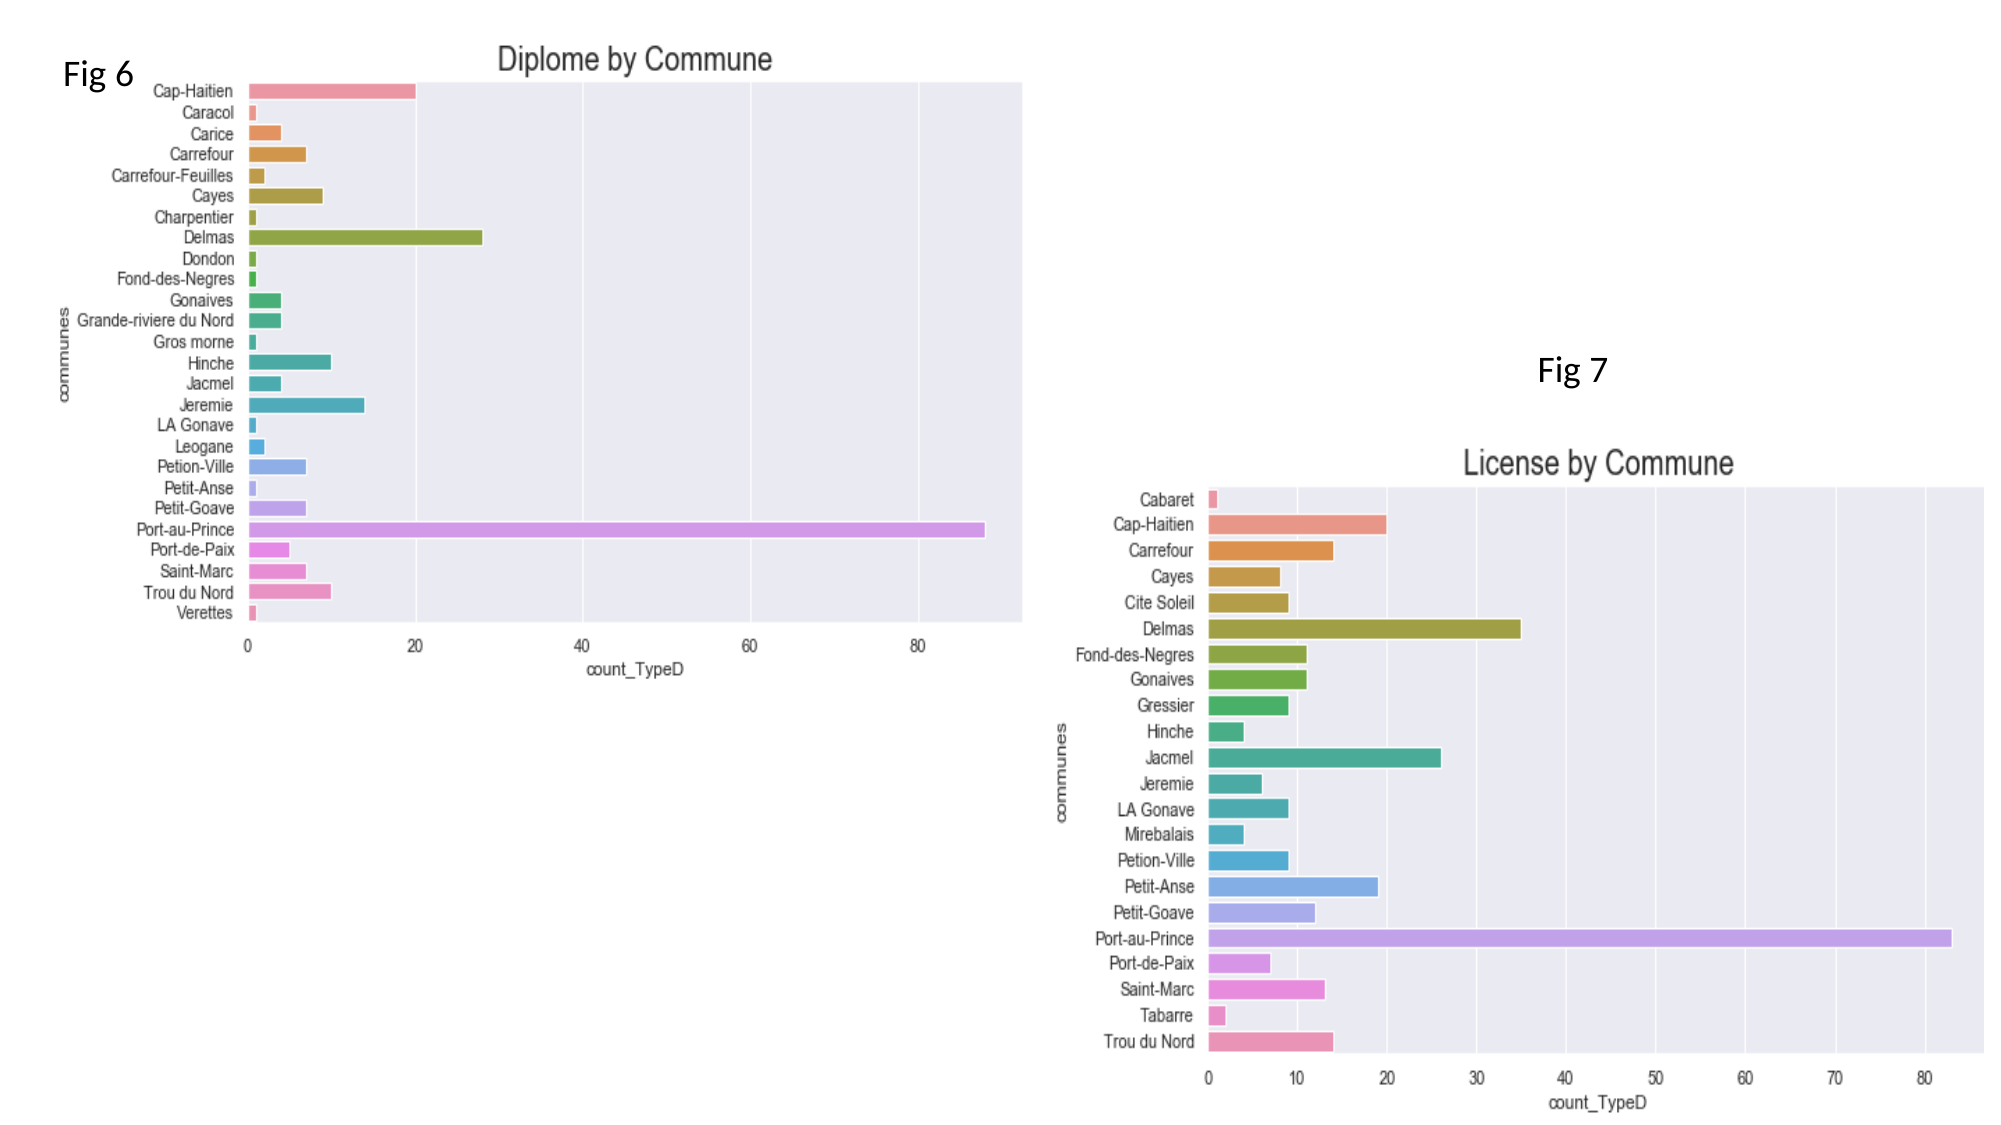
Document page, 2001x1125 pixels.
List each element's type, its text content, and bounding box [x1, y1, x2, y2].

picture [48, 41, 1984, 1125]
text_box Fig 7 [1522, 337, 1707, 397]
